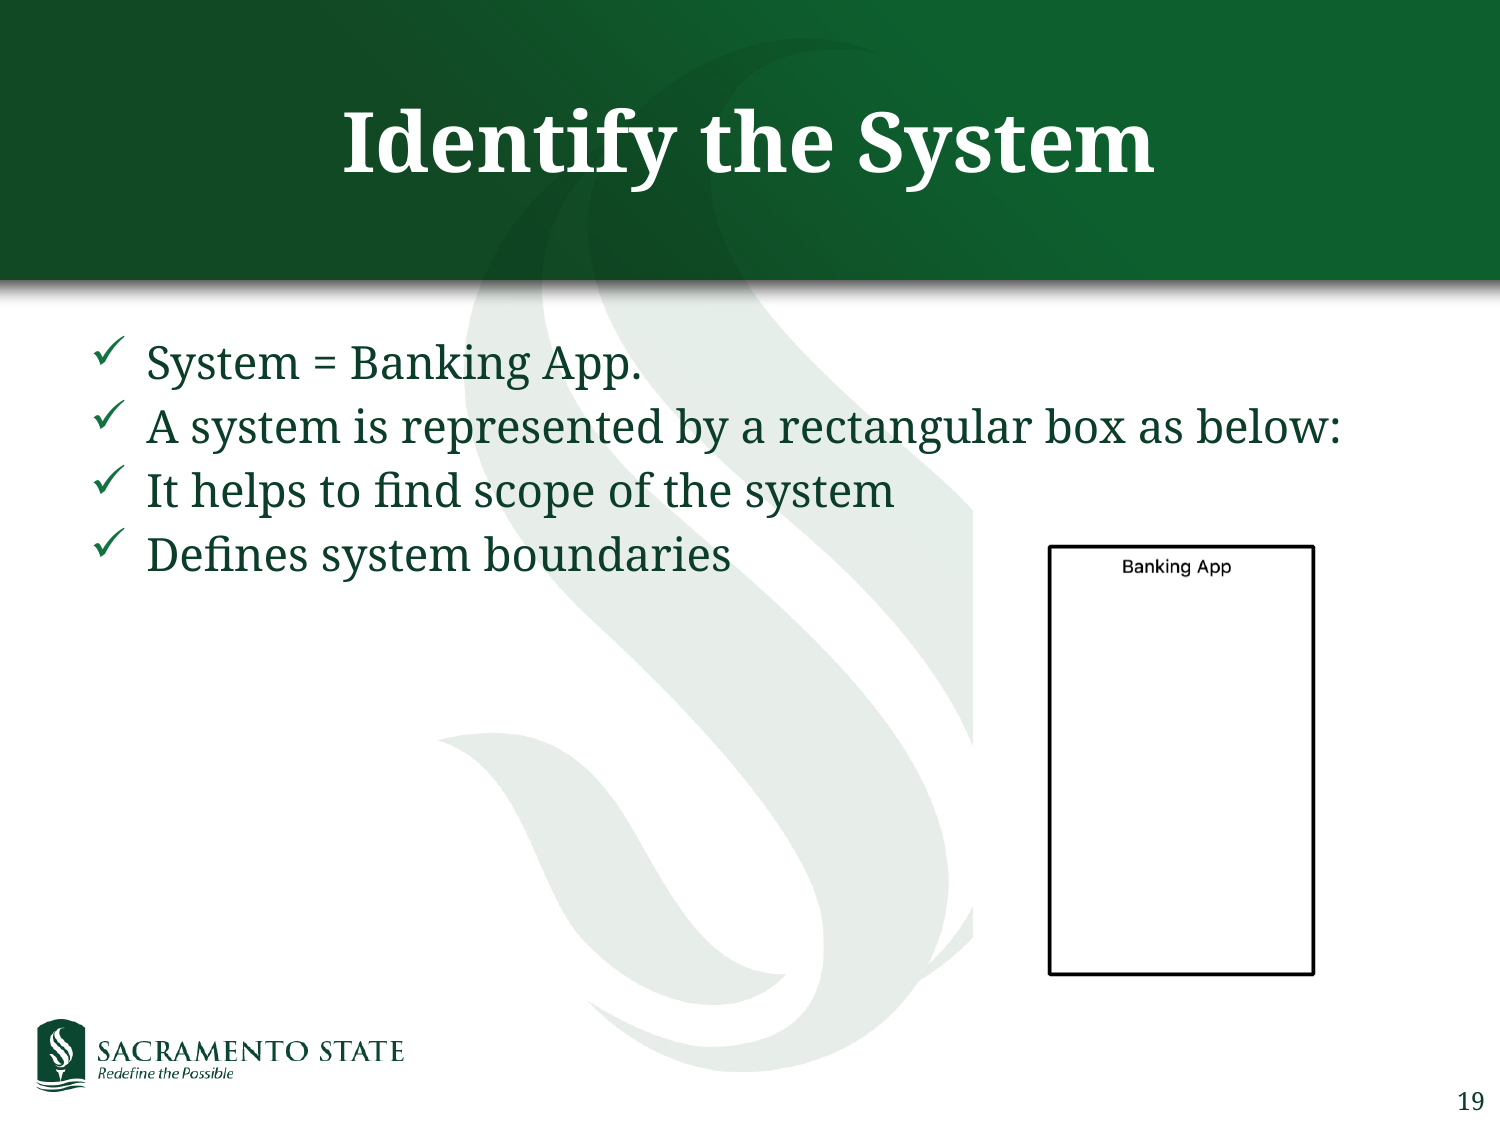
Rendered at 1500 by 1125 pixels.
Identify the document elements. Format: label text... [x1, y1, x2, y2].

title Identify the System [75, 45, 1425, 233]
picture [0, 0, 1500, 1125]
text_box 19 [1149, 1052, 1500, 1125]
list System = Banking App. A system is represented by a rectangular box as below: It helps to find scope of the system Defines system boundaries [75, 325, 1425, 961]
